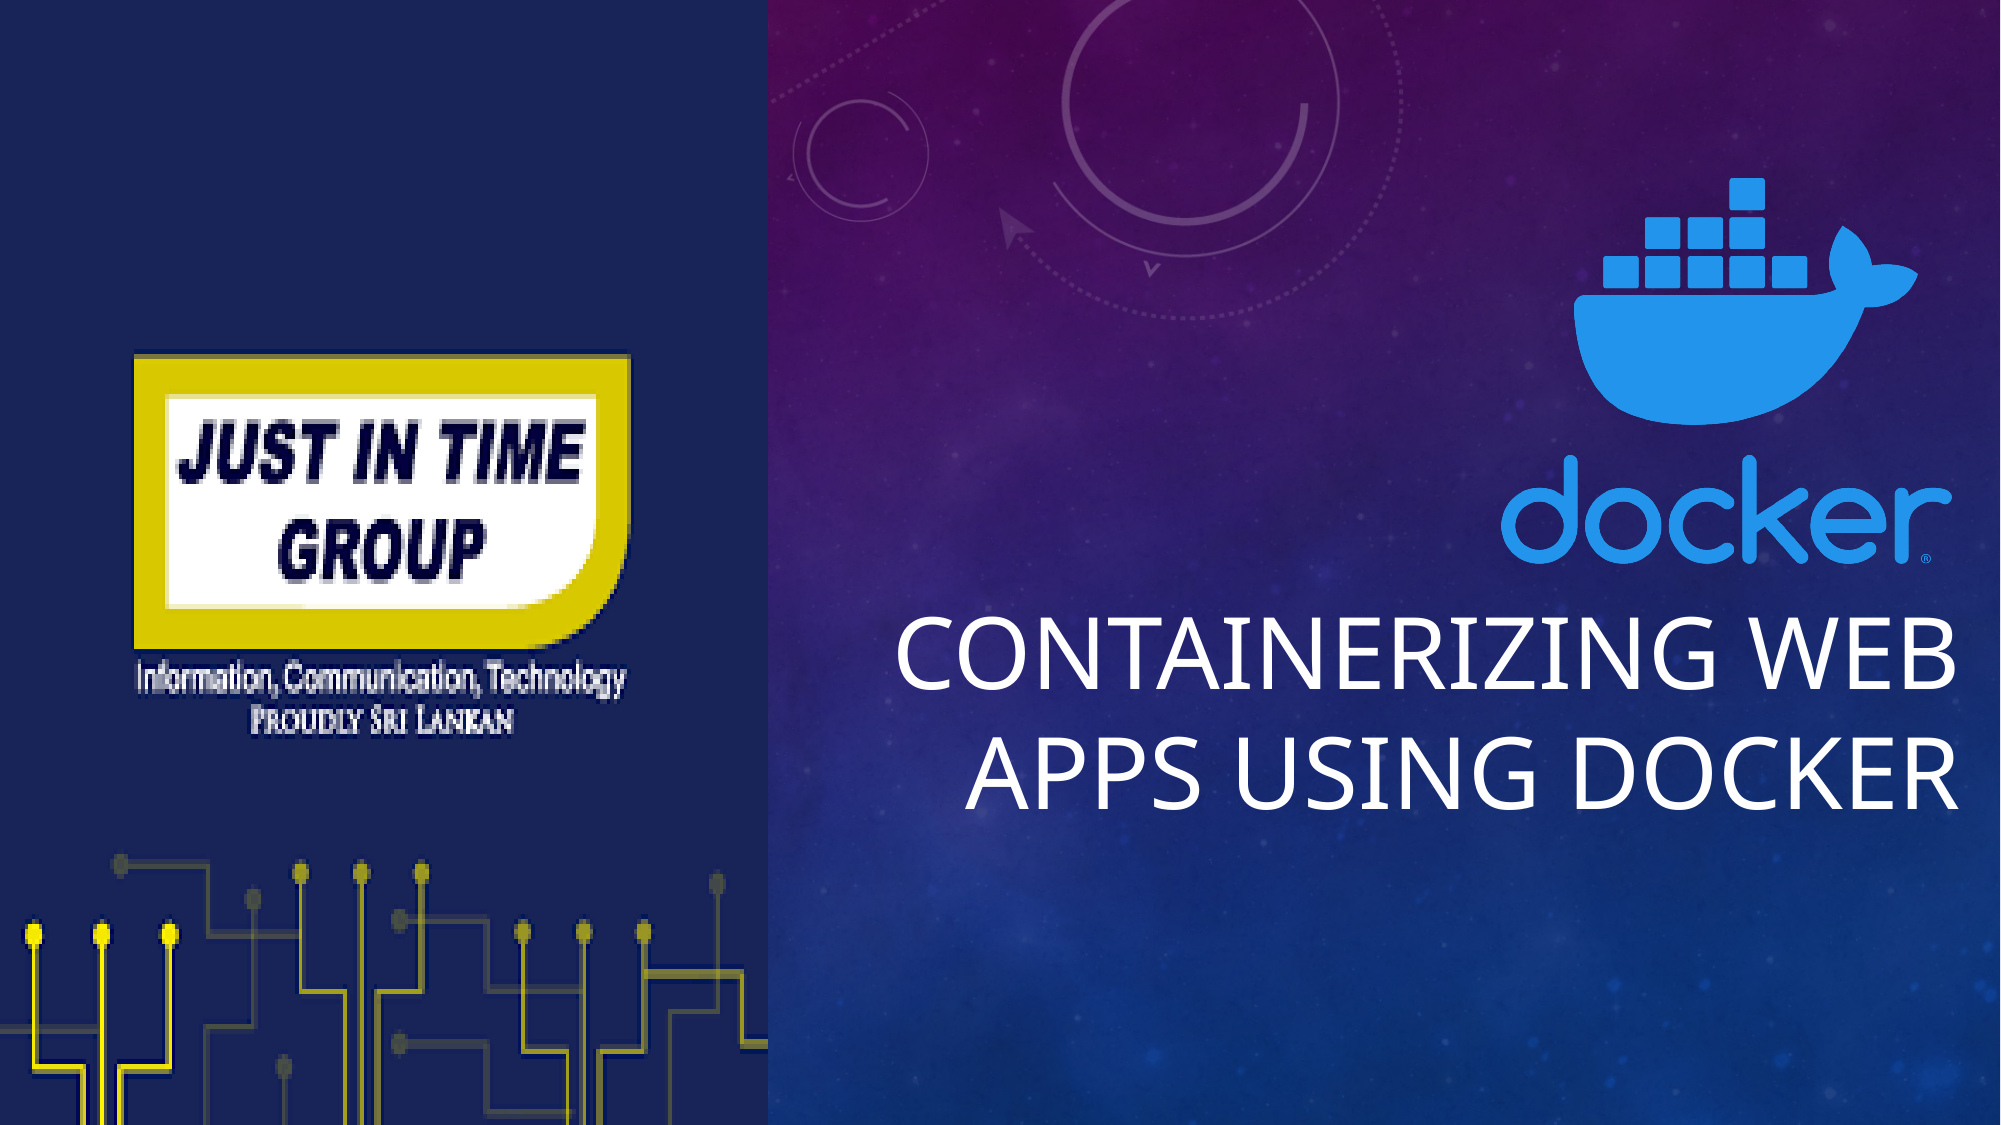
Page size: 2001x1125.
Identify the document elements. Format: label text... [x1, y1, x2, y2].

picture [0, 0, 2001, 1125]
title Containerizing Web Apps Using Docker [796, 440, 1977, 838]
